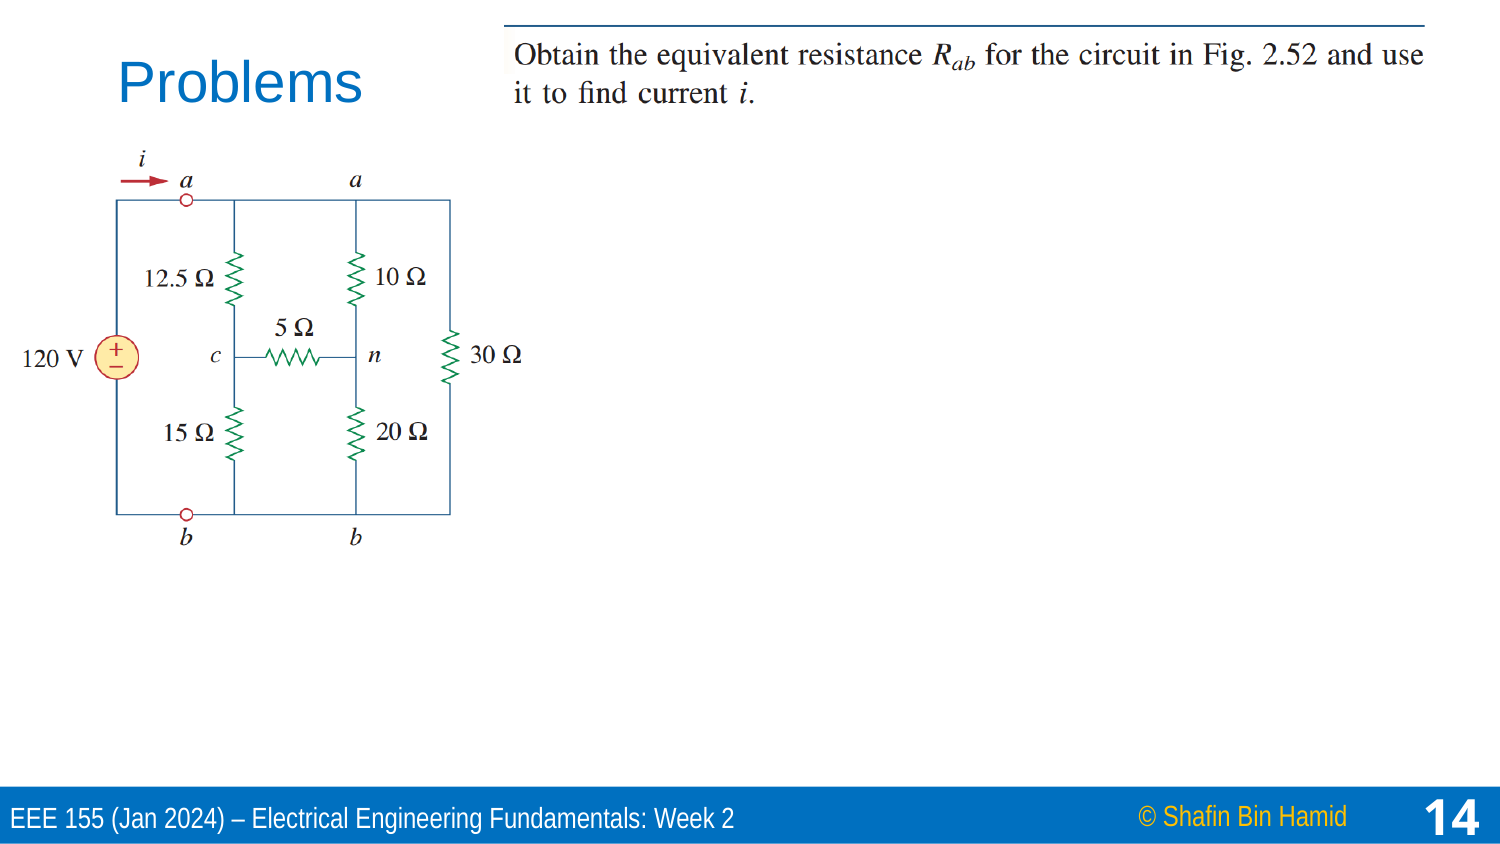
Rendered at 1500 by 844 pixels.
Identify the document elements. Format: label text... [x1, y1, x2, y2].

picture [0, 138, 534, 556]
title Problems [103, 45, 1397, 138]
slide_number 14 [1389, 778, 1495, 826]
picture [504, 17, 1430, 125]
